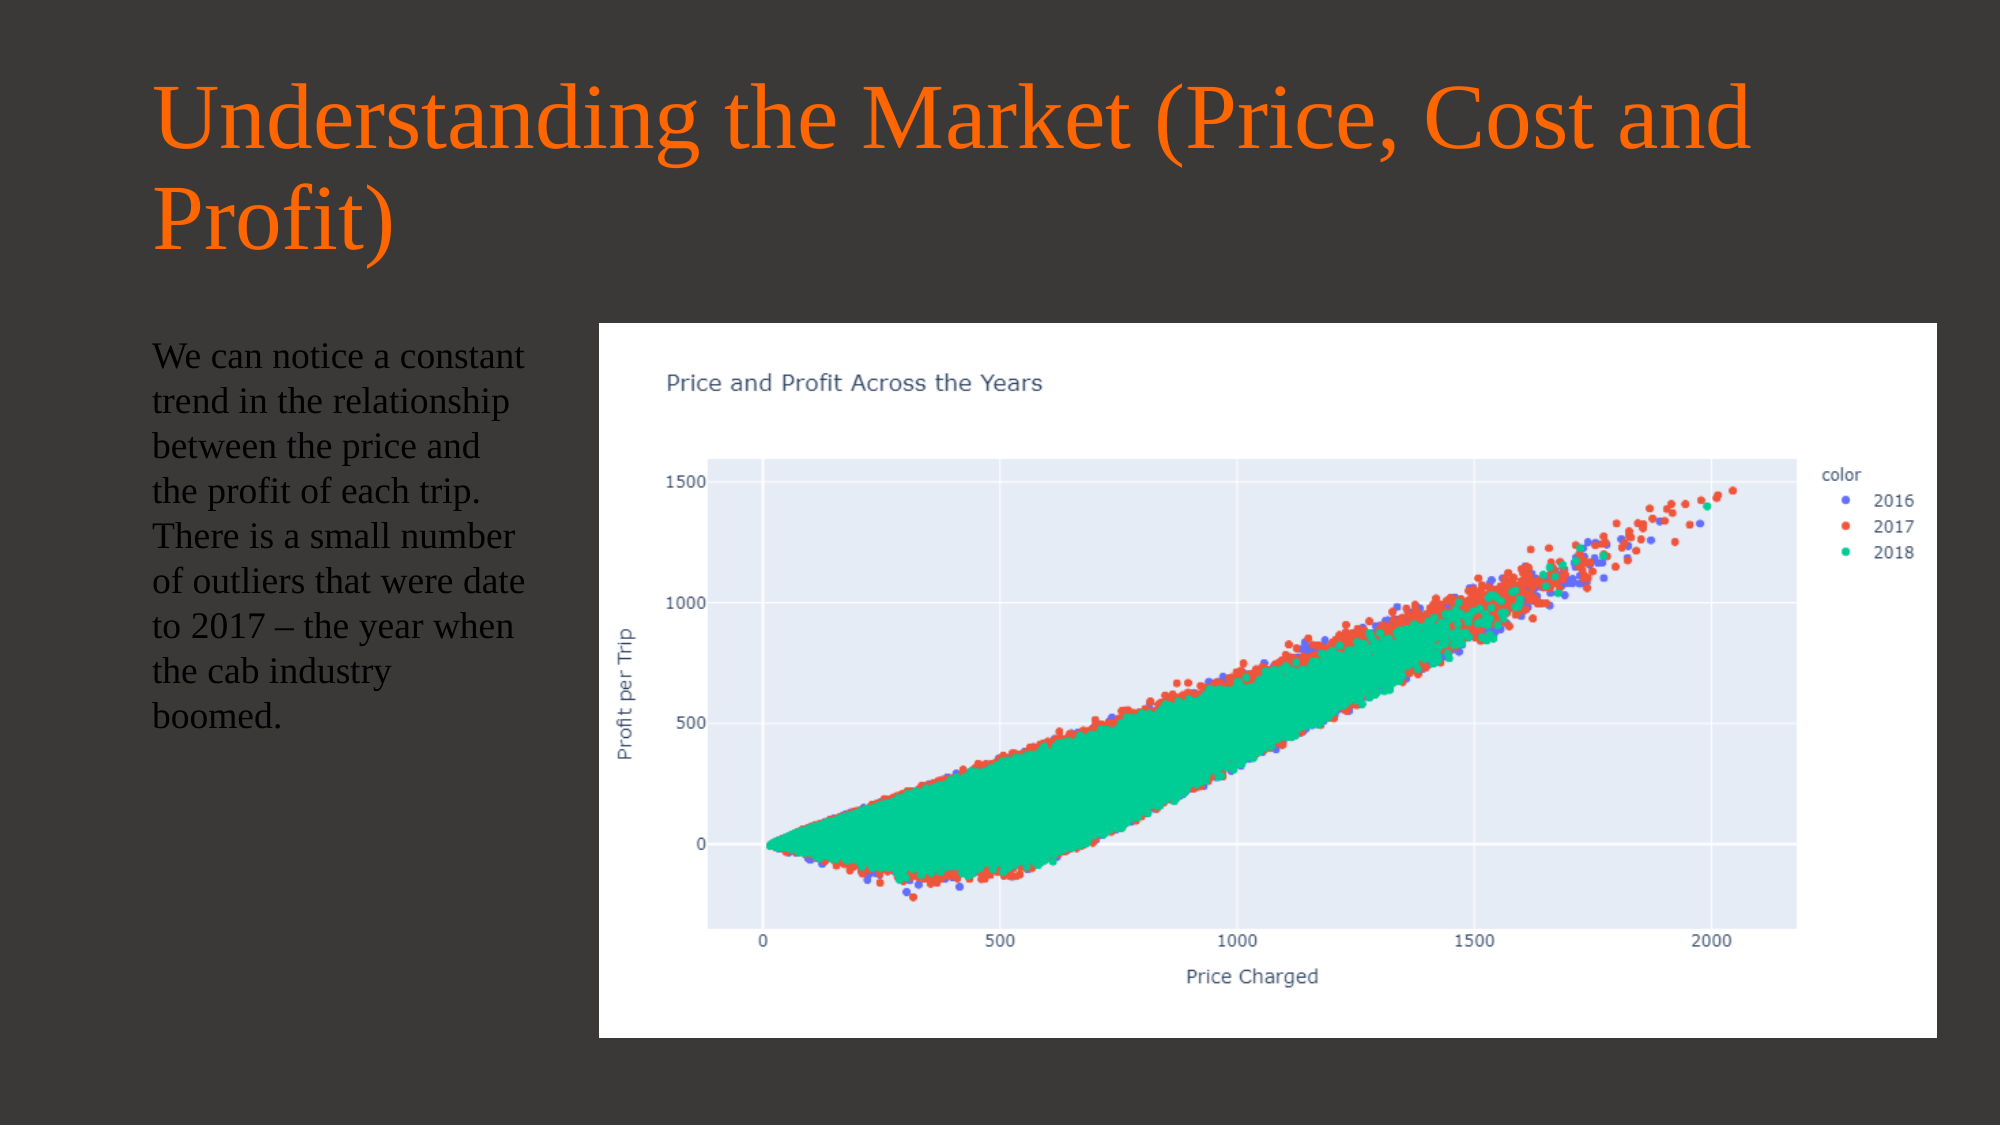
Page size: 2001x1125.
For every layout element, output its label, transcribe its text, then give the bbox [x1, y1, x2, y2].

text_box We can notice a constant trend in the relationship between the price and the profit of each trip. There is a small number of outliers that were date to 2017 – the year when the cab industry boomed. [137, 323, 544, 744]
title Understanding the Market (Price, Cost and Profit) [137, 59, 1863, 278]
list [599, 323, 1937, 1038]
